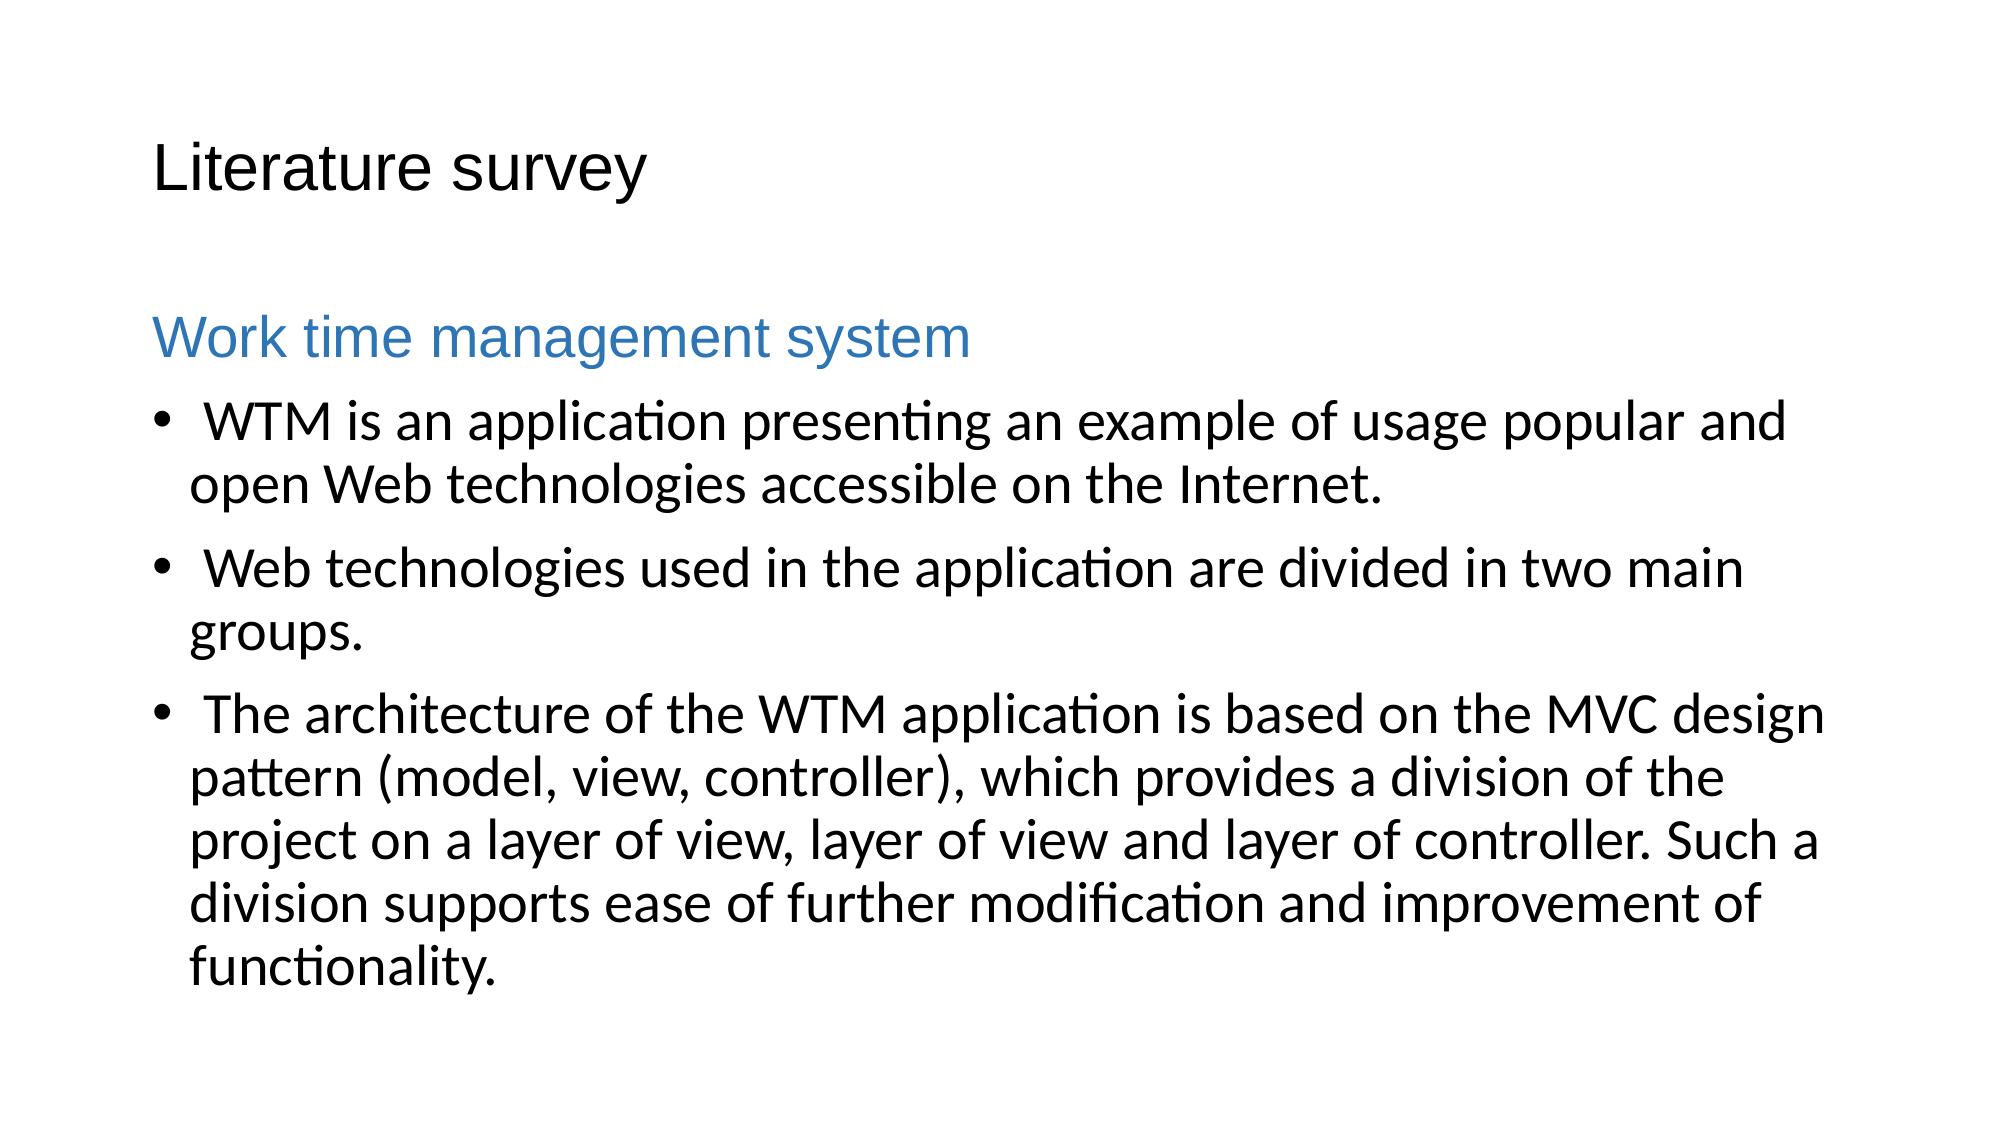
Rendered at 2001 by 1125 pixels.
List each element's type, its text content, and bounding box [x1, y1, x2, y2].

title Literature survey [137, 59, 1863, 278]
list Work time management system WTM is an application presenting an example of usage popular and open Web technologies accessible on the Internet. Web technologies used in the application are divided in two main groups. The architecture of the WTM application is based on the MVC design pattern (model, view, controller), which provides a division of the project on a layer of view, layer of view and layer of controller. Such a division supports ease of further modification and improvement of functionality. [137, 299, 1863, 1014]
